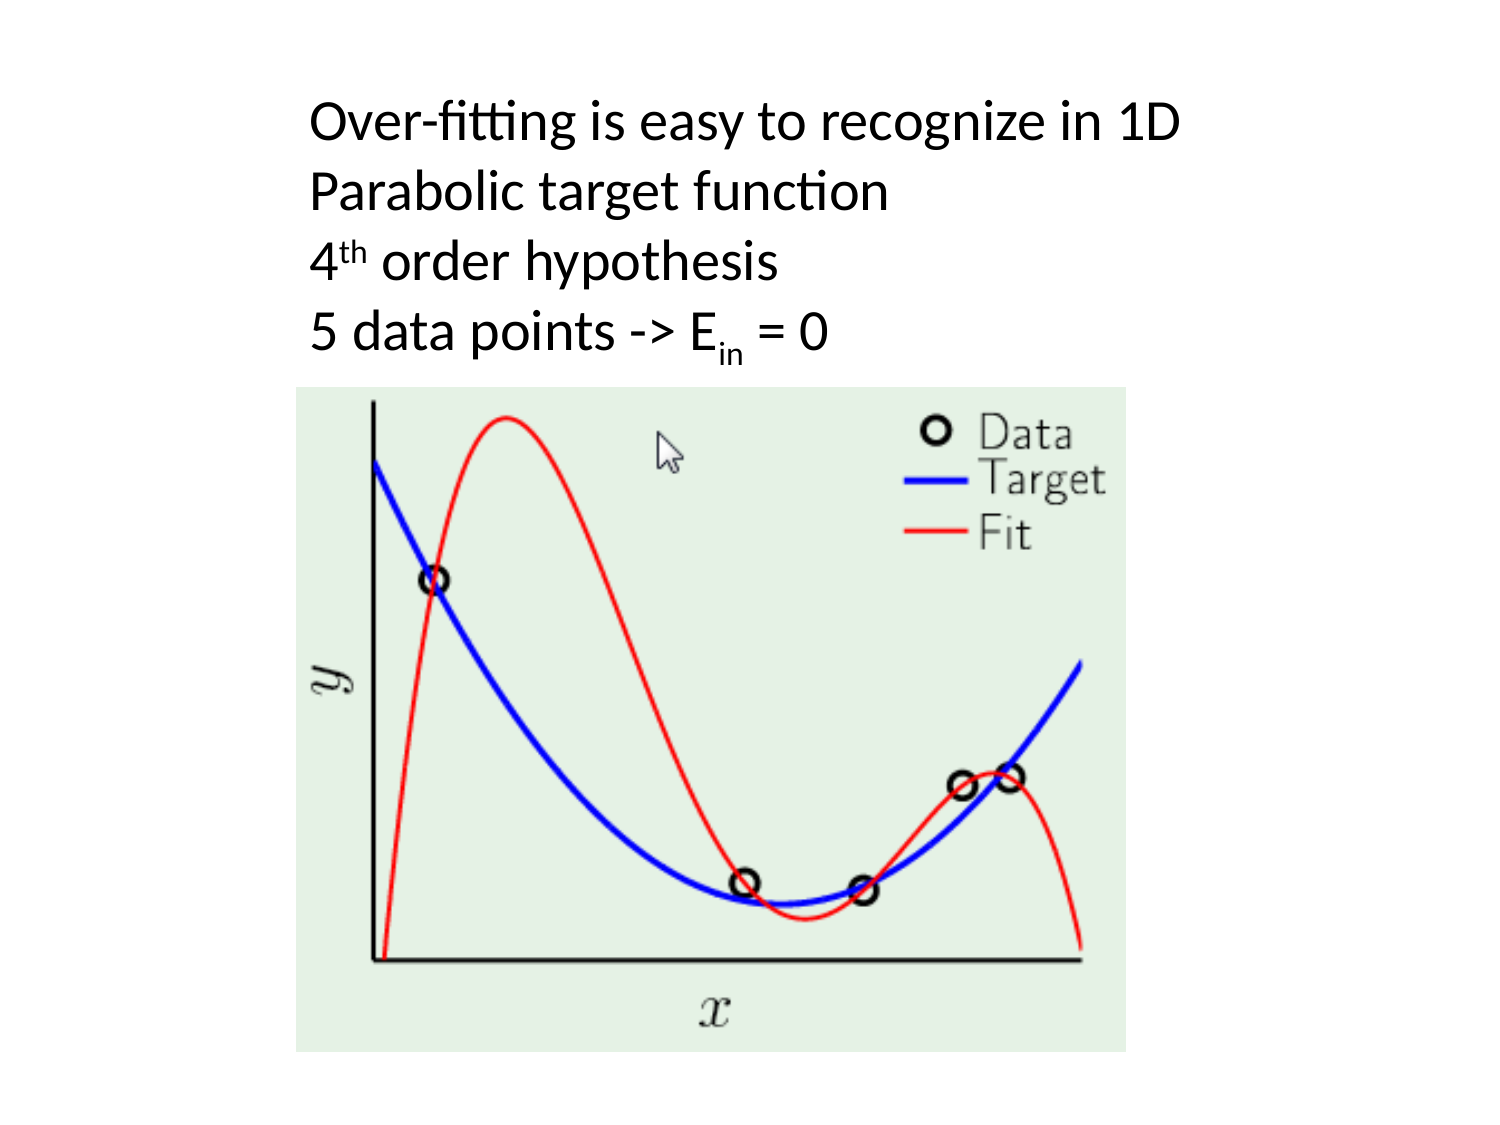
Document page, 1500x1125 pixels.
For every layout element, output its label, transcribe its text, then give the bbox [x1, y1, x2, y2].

text_box Over-fitting is easy to recognize in 1D Parabolic target function 4th order hypothesis 5 data points -> Ein = 0 [294, 74, 1197, 380]
picture [296, 387, 1127, 1053]
